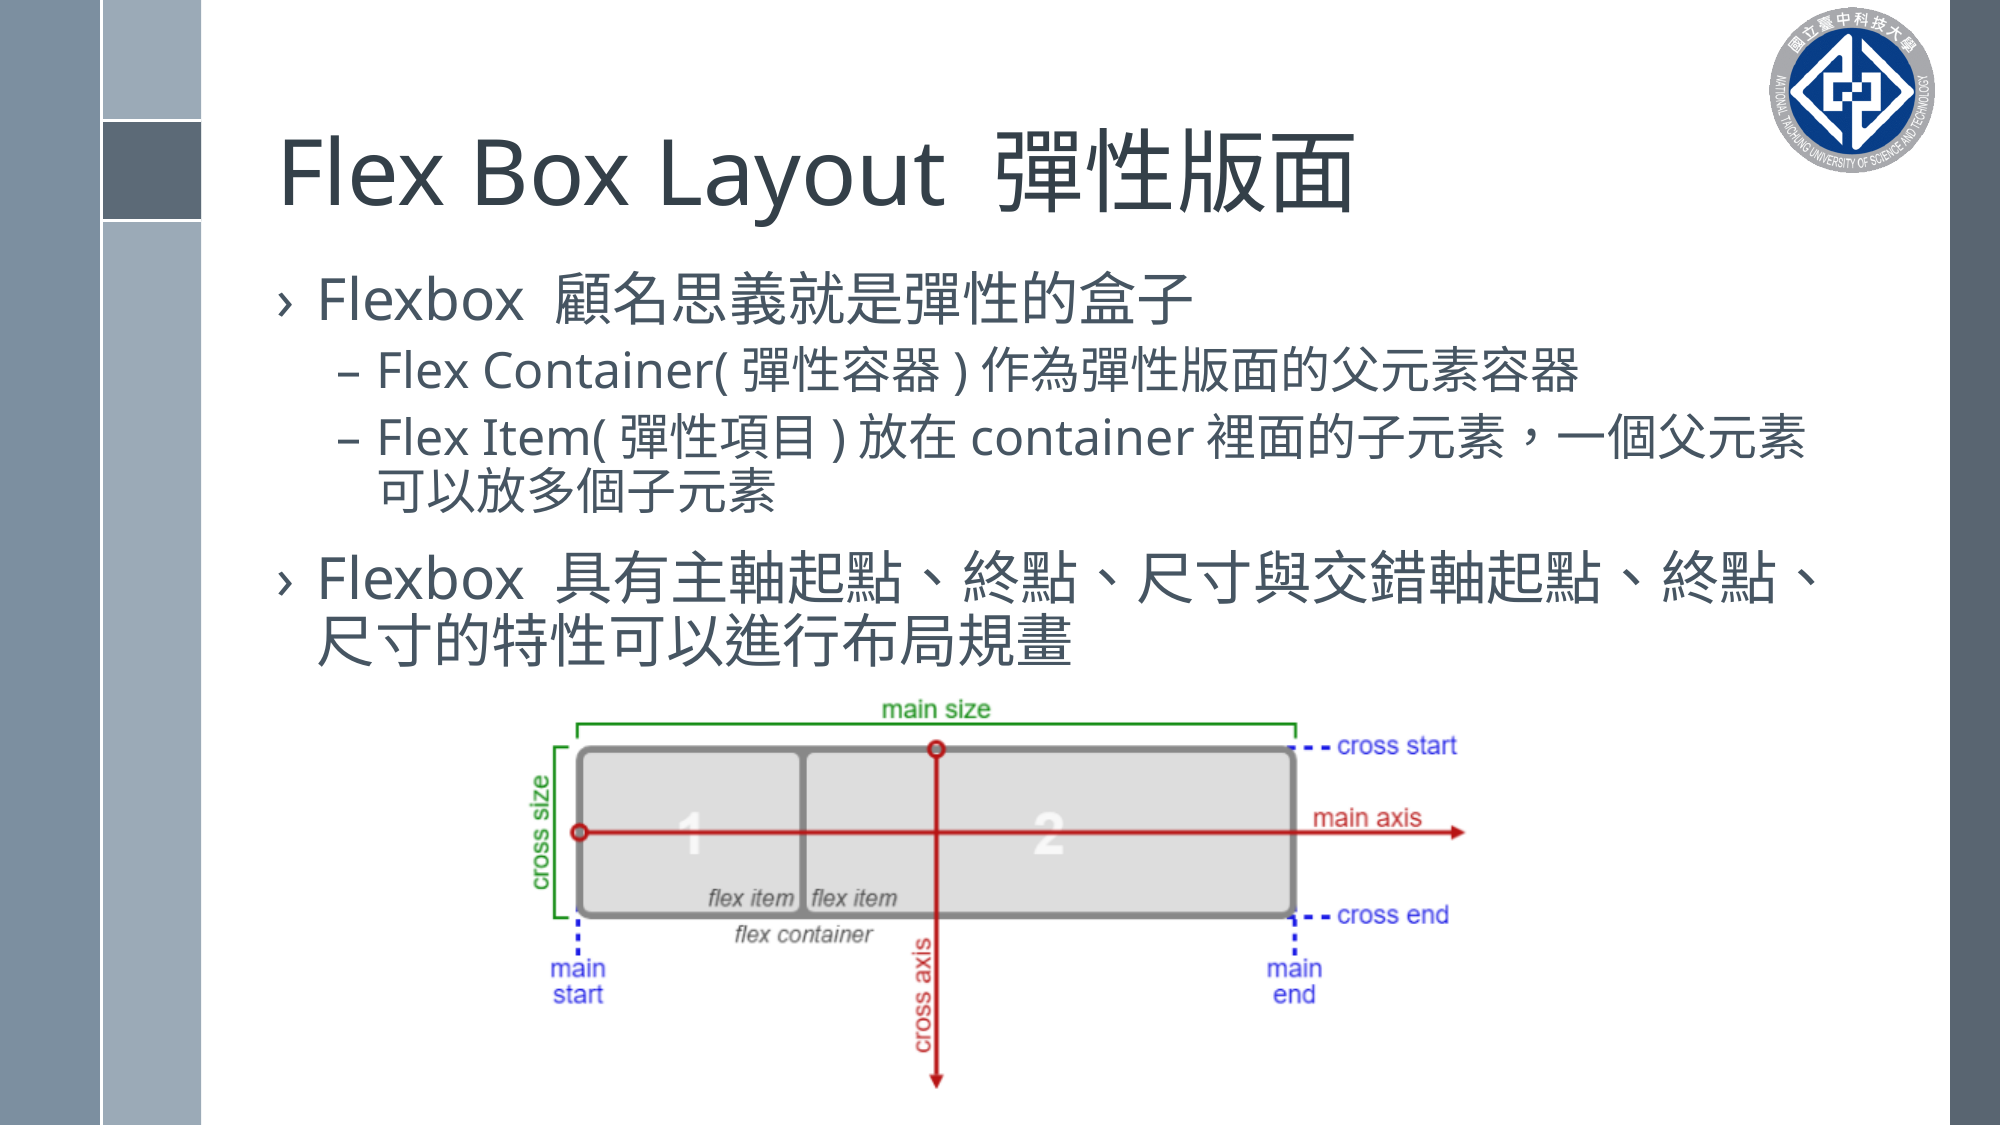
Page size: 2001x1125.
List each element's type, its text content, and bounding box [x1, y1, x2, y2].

picture [511, 685, 1491, 1110]
picture [1769, 7, 1935, 173]
title Flex Box Layout 彈性版面 [261, 29, 1867, 233]
list Flexbox 顧名思義就是彈性的盒子 Flex Container(彈性容器)作為彈性版面的父元素容器 Flex Item(彈性項目)放在container裡面的子元素，一個父元素可以放多個子元素 Flexbox 具有主軸起點、終點、尺寸與交錯軸起點、終點、尺寸的特性可以進行布局規畫 [261, 262, 1867, 1013]
